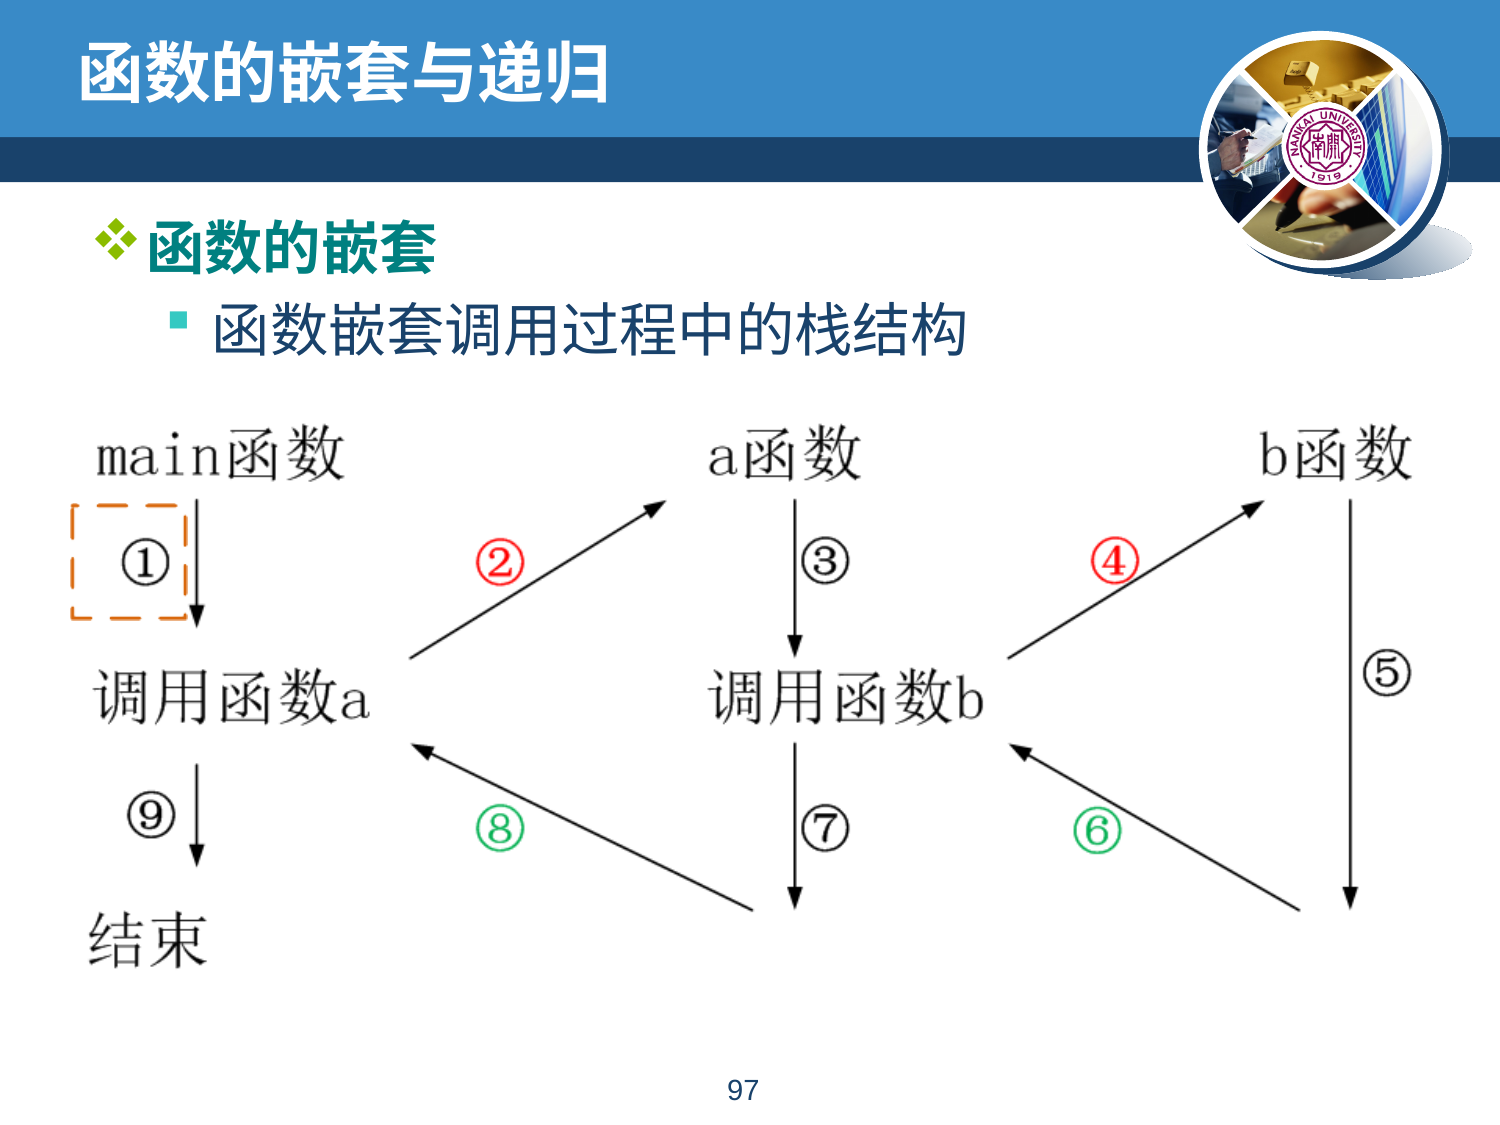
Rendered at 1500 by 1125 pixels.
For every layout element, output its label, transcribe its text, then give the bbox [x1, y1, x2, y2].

title 函数的嵌套与递归 [62, 24, 1275, 118]
slide_number 96 [607, 1063, 879, 1112]
list 函数的嵌套 函数嵌套调用过程中的栈结构 [75, 203, 1425, 1065]
picture [1207, 40, 1433, 203]
picture [70, 410, 1415, 981]
